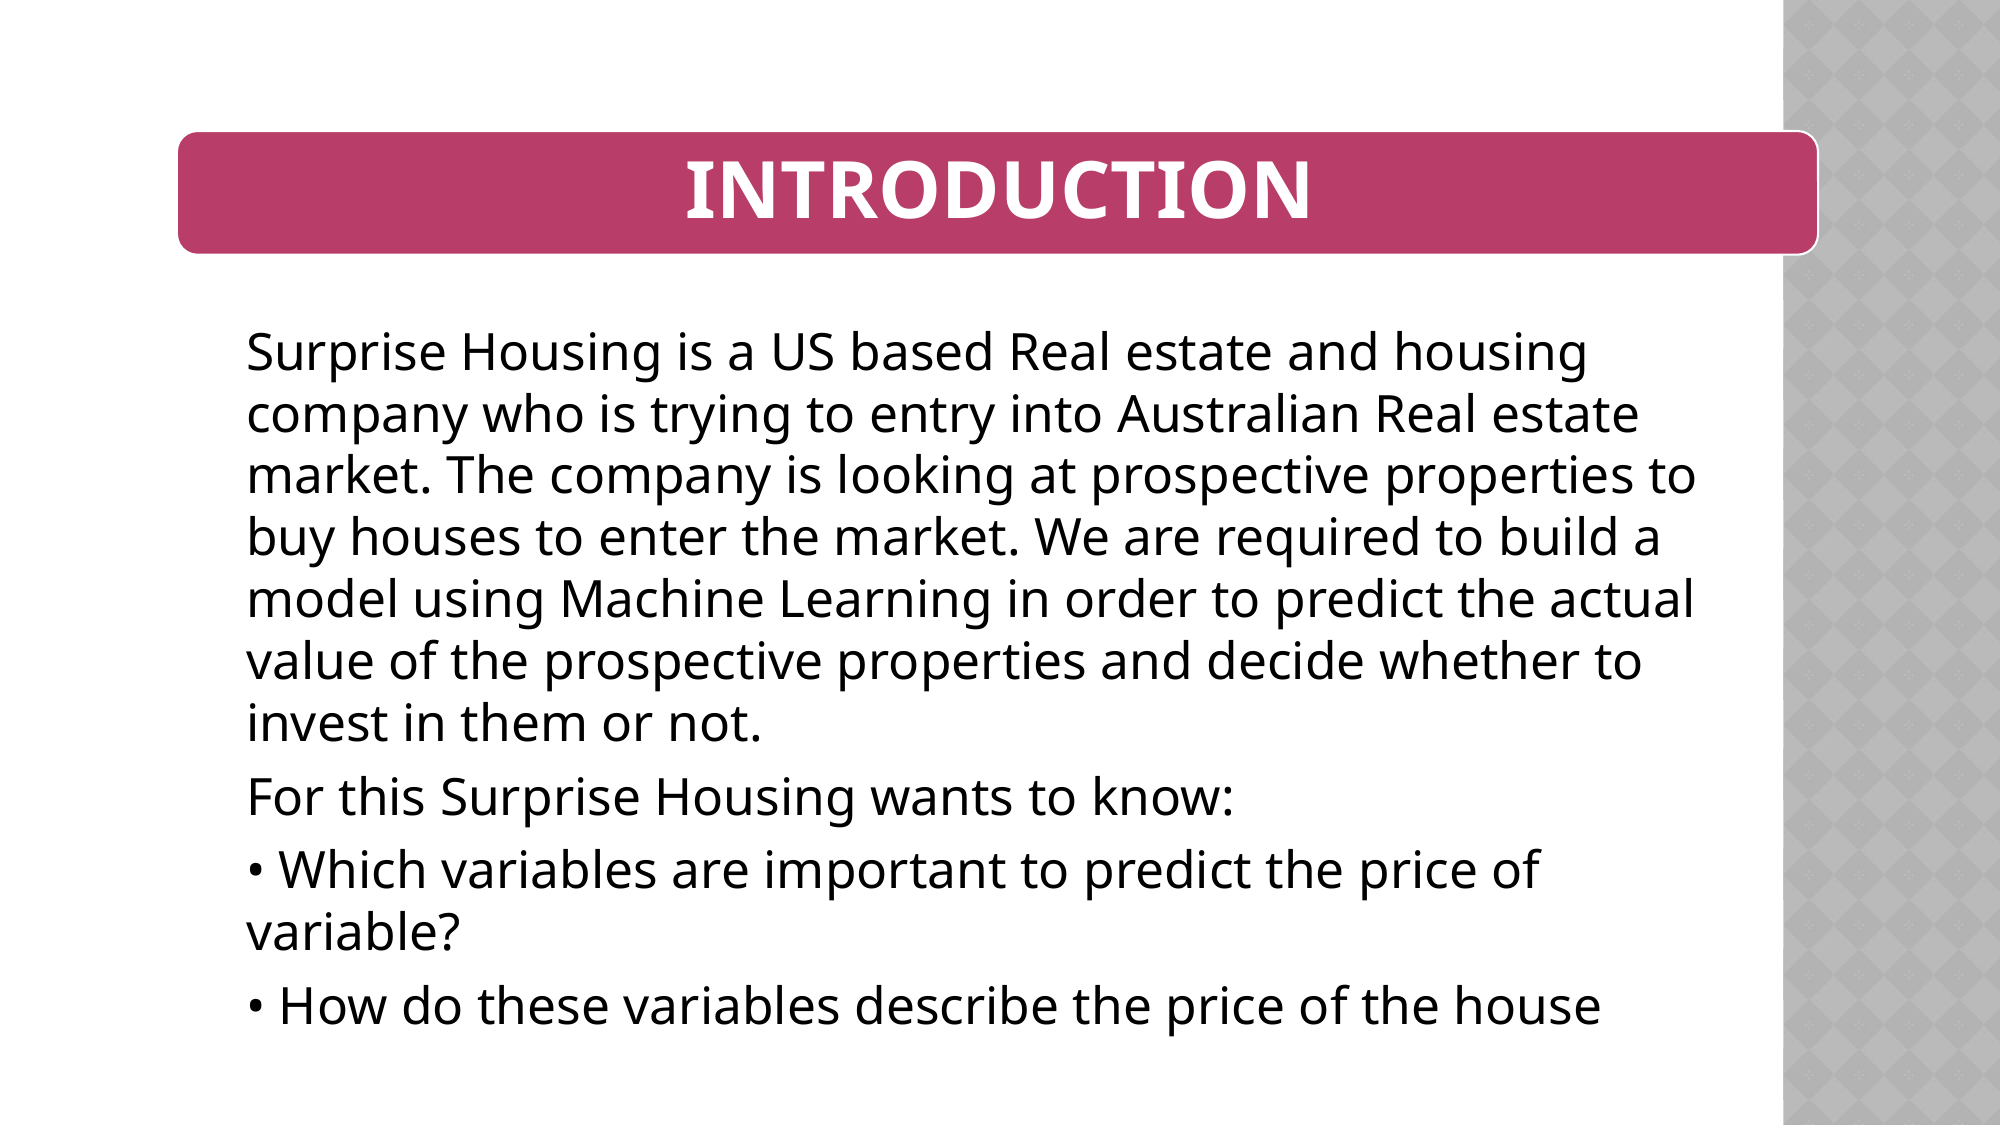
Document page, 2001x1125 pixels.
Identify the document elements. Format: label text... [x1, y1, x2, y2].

list Surprise Housing is a US based Real estate and housing company who is trying to entry into Australian Real estate market. The company is looking at prospective properties to buy houses to enter the market. We are required to build a model using Machine Learning in order to predict the actual value of the prospective properties and decide whether to invest in them or not. For this Surprise Housing wants to know: • Which variables are important to predict the price of variable? • How do these variables describe the price of the house [231, 311, 1769, 1047]
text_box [175, 130, 1820, 256]
